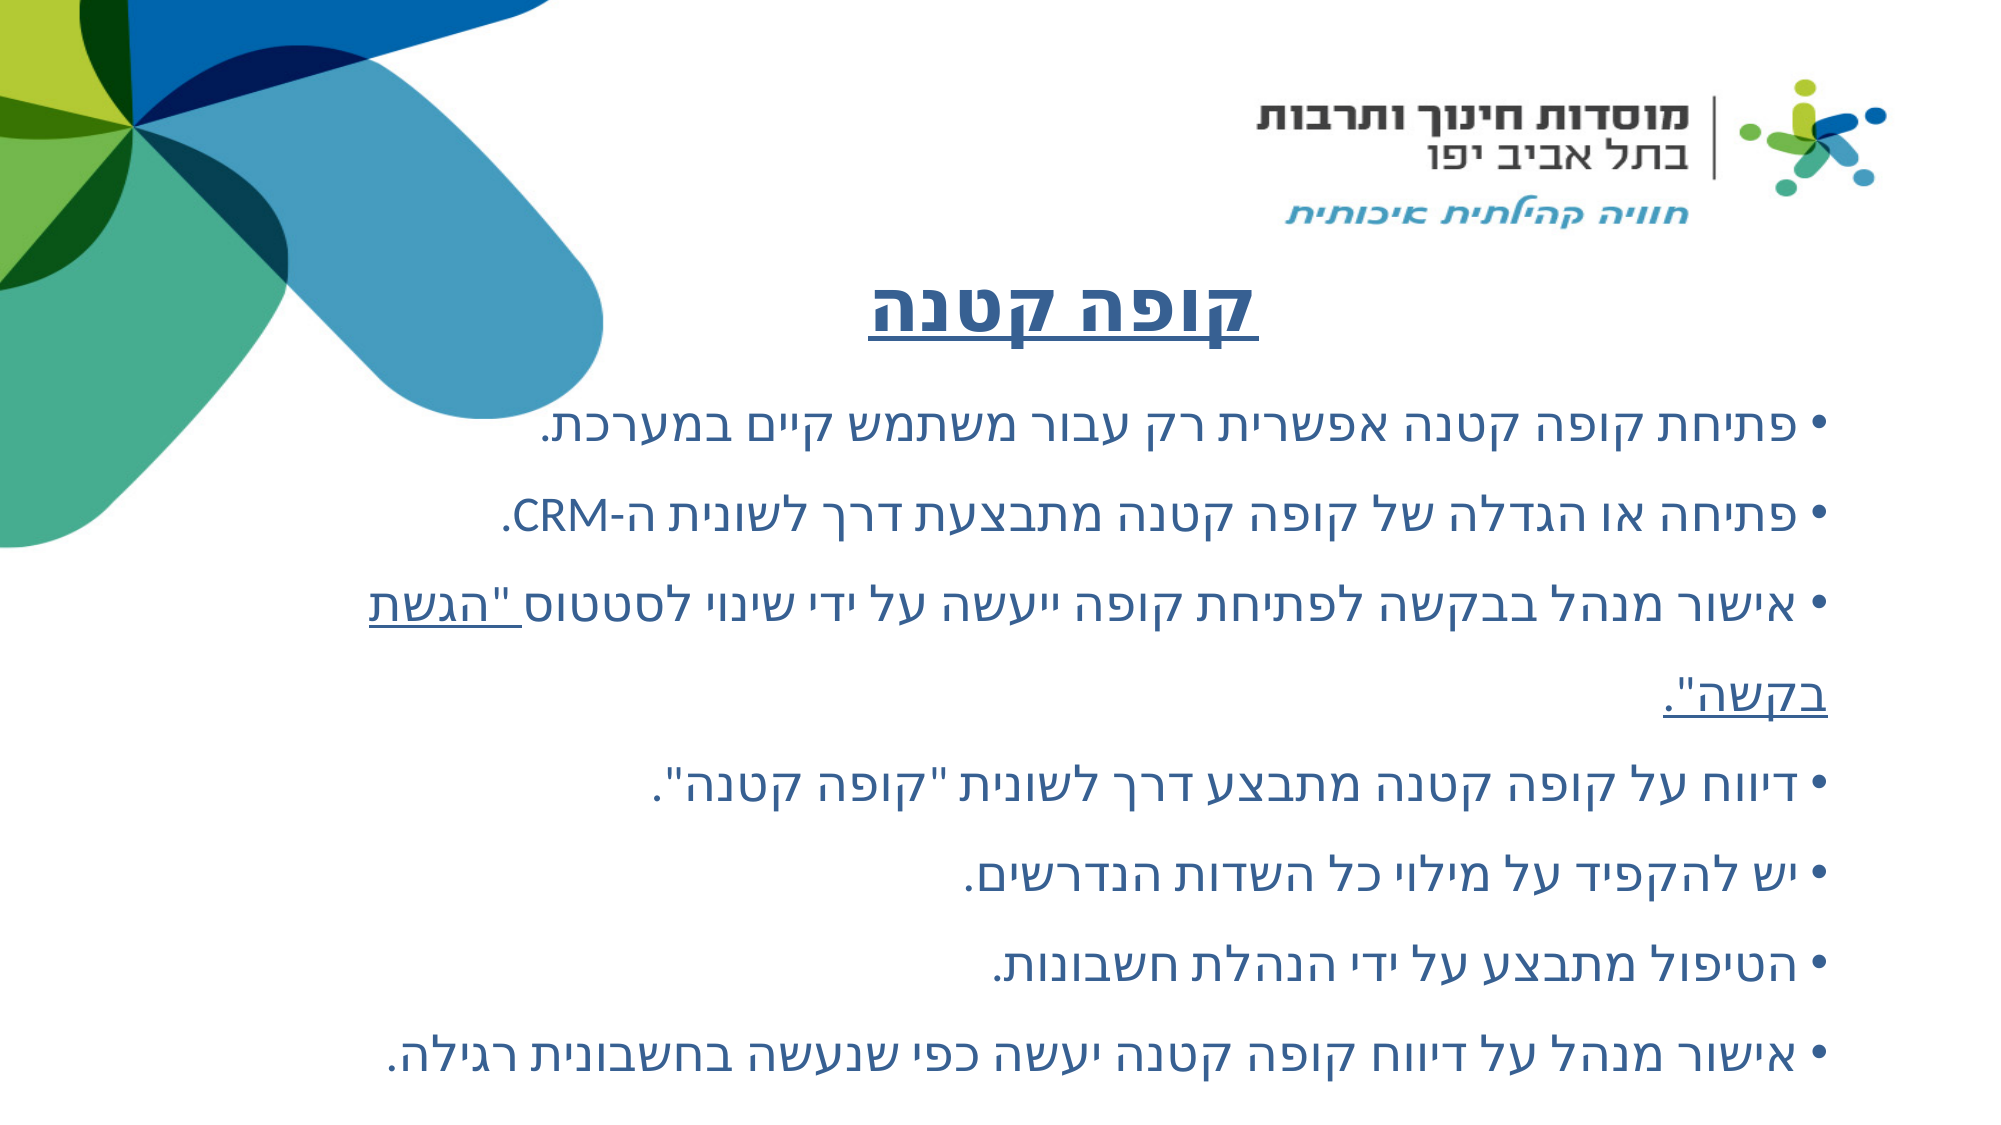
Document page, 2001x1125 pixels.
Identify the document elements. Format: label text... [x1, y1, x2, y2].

picture [0, 0, 2001, 1125]
list קופה קטנה [840, 259, 1287, 353]
text_box פתיחת קופה קטנה אפשרית רק עבור משתמש קיים במערכת. פתיחה או הגדלה של קופה קטנה מתבצעת דרך לשונית ה-CRM. אישור מנהל בבקשה לפתיחת קופה ייעשה על ידי שינוי לסטטוס "הגשת בקשה". דיווח על קופה קטנה מתבצע דרך לשונית "קופה קטנה". יש להקפיד על מילוי כל השדות הנדרשים. הטיפול מתבצע על ידי הנהלת חשבונות. אישור מנהל על דיווח קופה קטנה יעשה כפי שנעשה בחשבונית רגילה. [183, 353, 1843, 1125]
